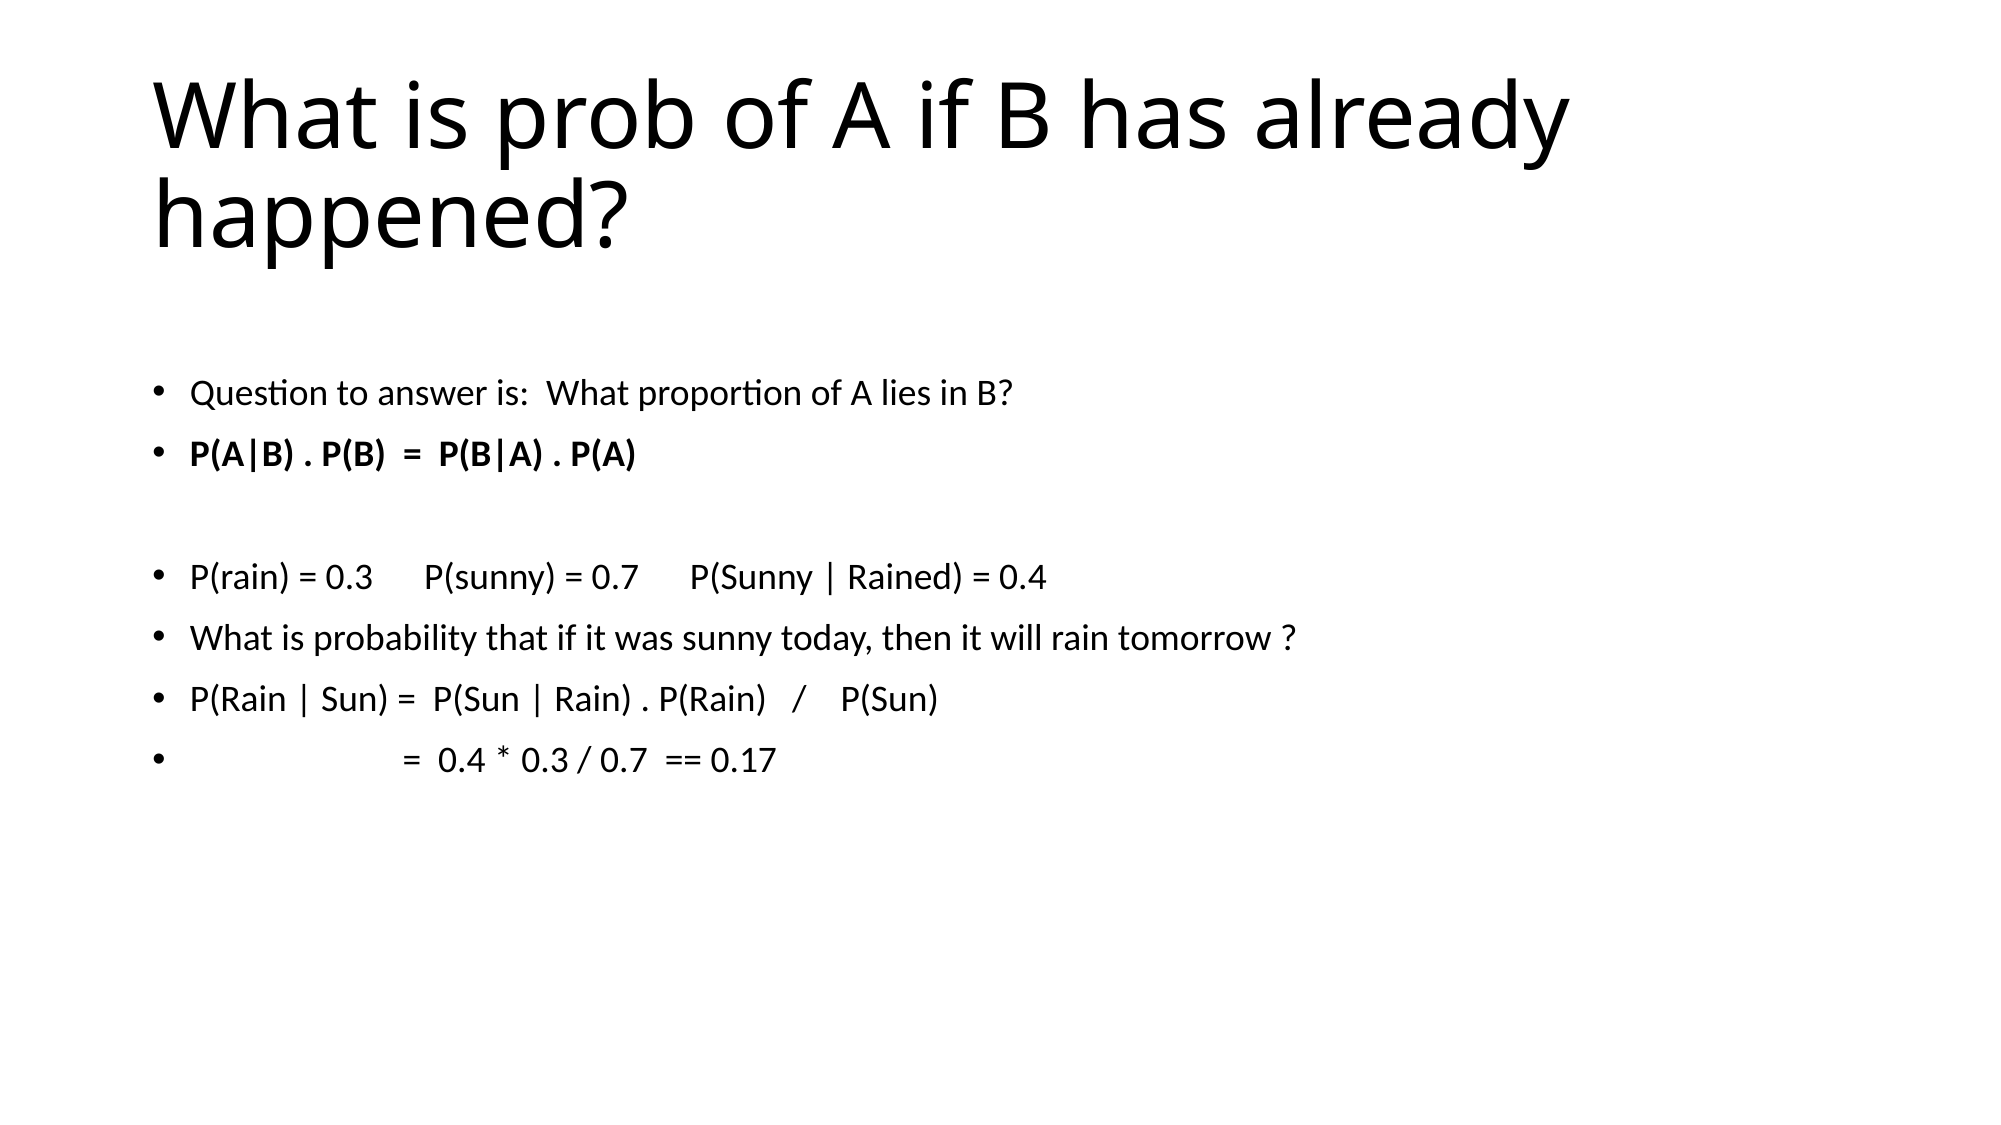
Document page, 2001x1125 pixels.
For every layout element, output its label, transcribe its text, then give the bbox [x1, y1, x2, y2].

title What is prob of A if B has already happened? [137, 59, 1863, 278]
list Question to answer is: What proportion of A lies in B? P(A|B) . P(B) = P(B|A) . P(A) P(rain) = 0.3 P(sunny) = 0.7 P(Sunny | Rained) = 0.4 What is probability that if it was sunny today, then it will rain tomorrow ? P(Rain | Sun) = P(Sun | Rain) . P(Rain) / P(Sun) = 0.4 * 0.3 / 0.7 == 0.17 [137, 299, 1863, 1014]
